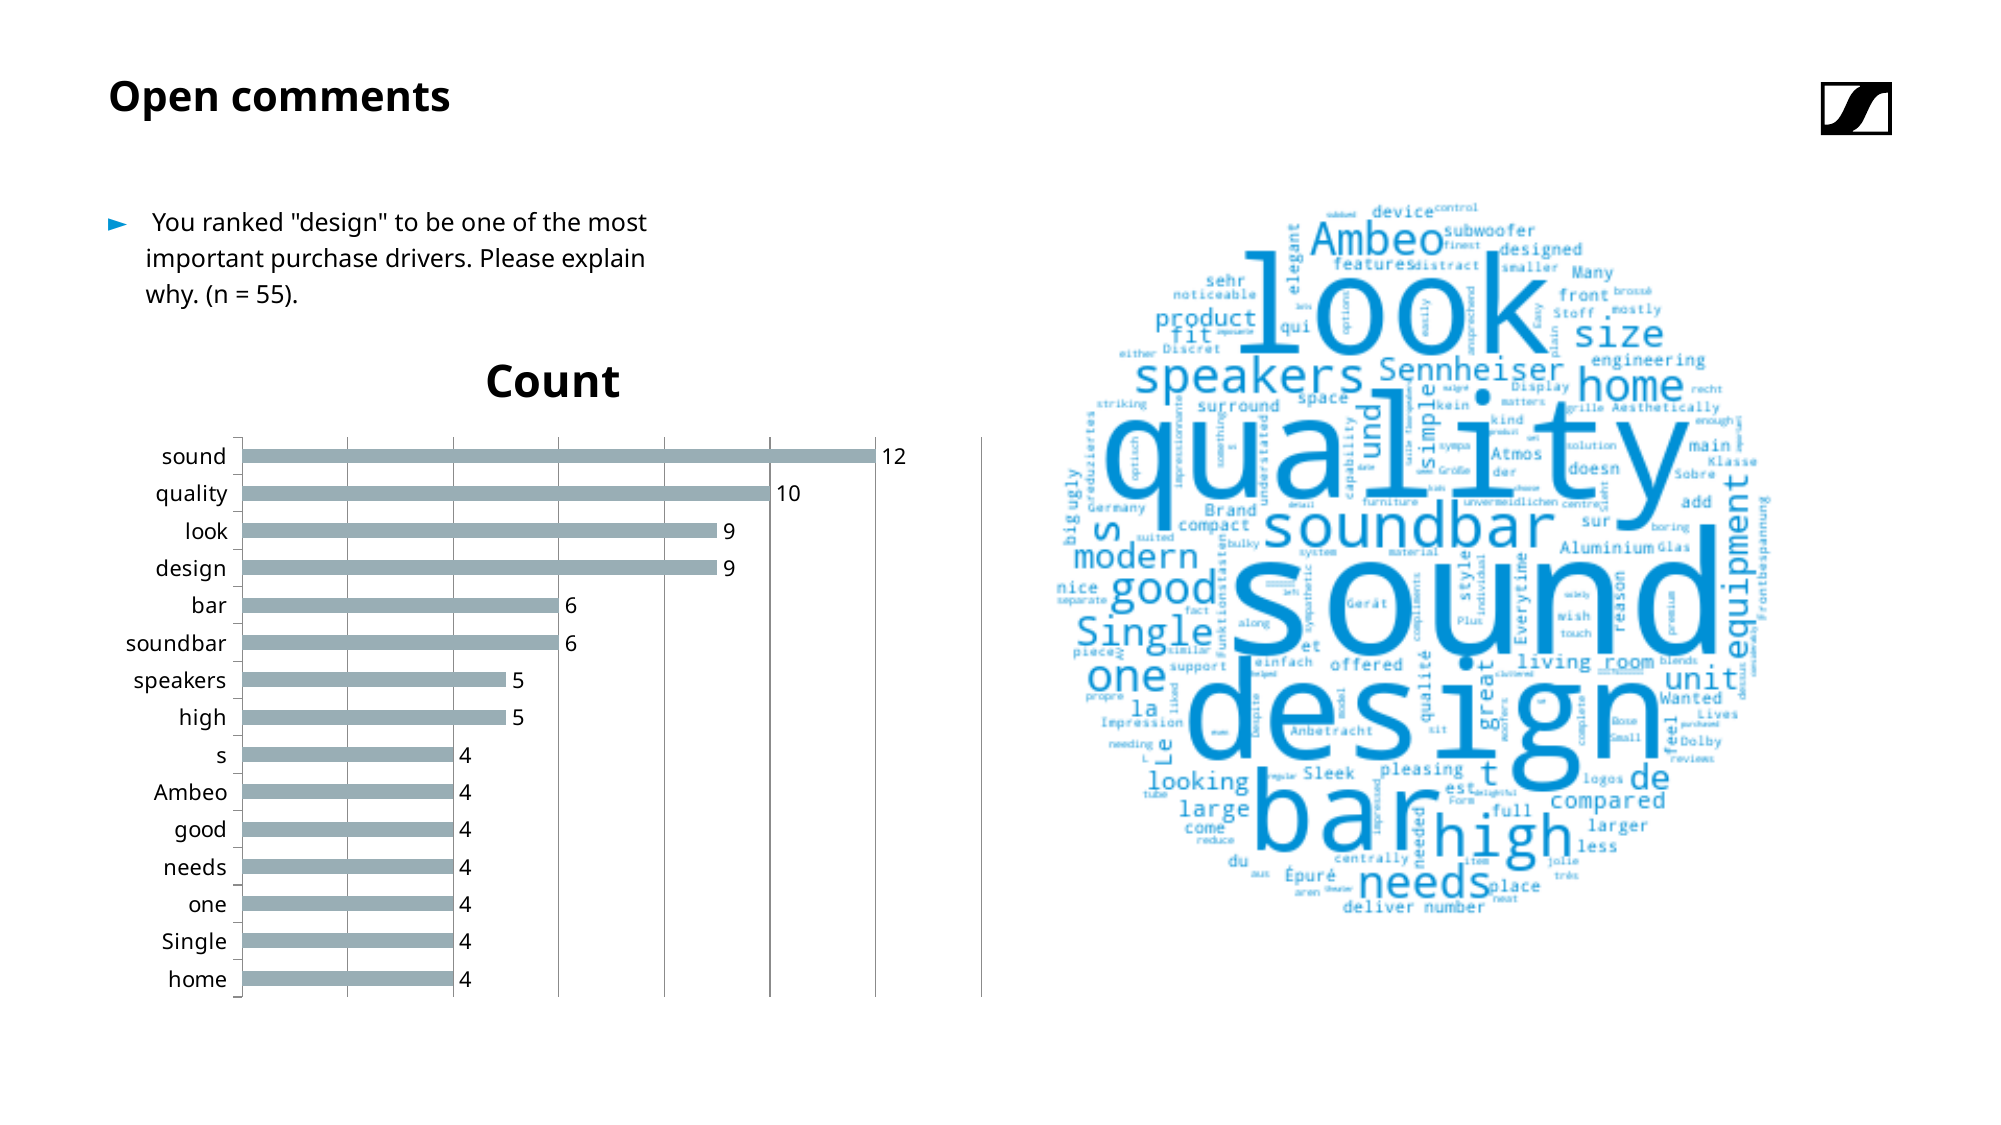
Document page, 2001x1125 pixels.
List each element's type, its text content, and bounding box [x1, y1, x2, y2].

chart [107, 313, 999, 1011]
title Open comments [108, 69, 1585, 197]
list You ranked "design" to be one of the most important purchase drivers. Please explain why. (n = 55). [108, 200, 1892, 1012]
picture [999, 145, 1834, 980]
